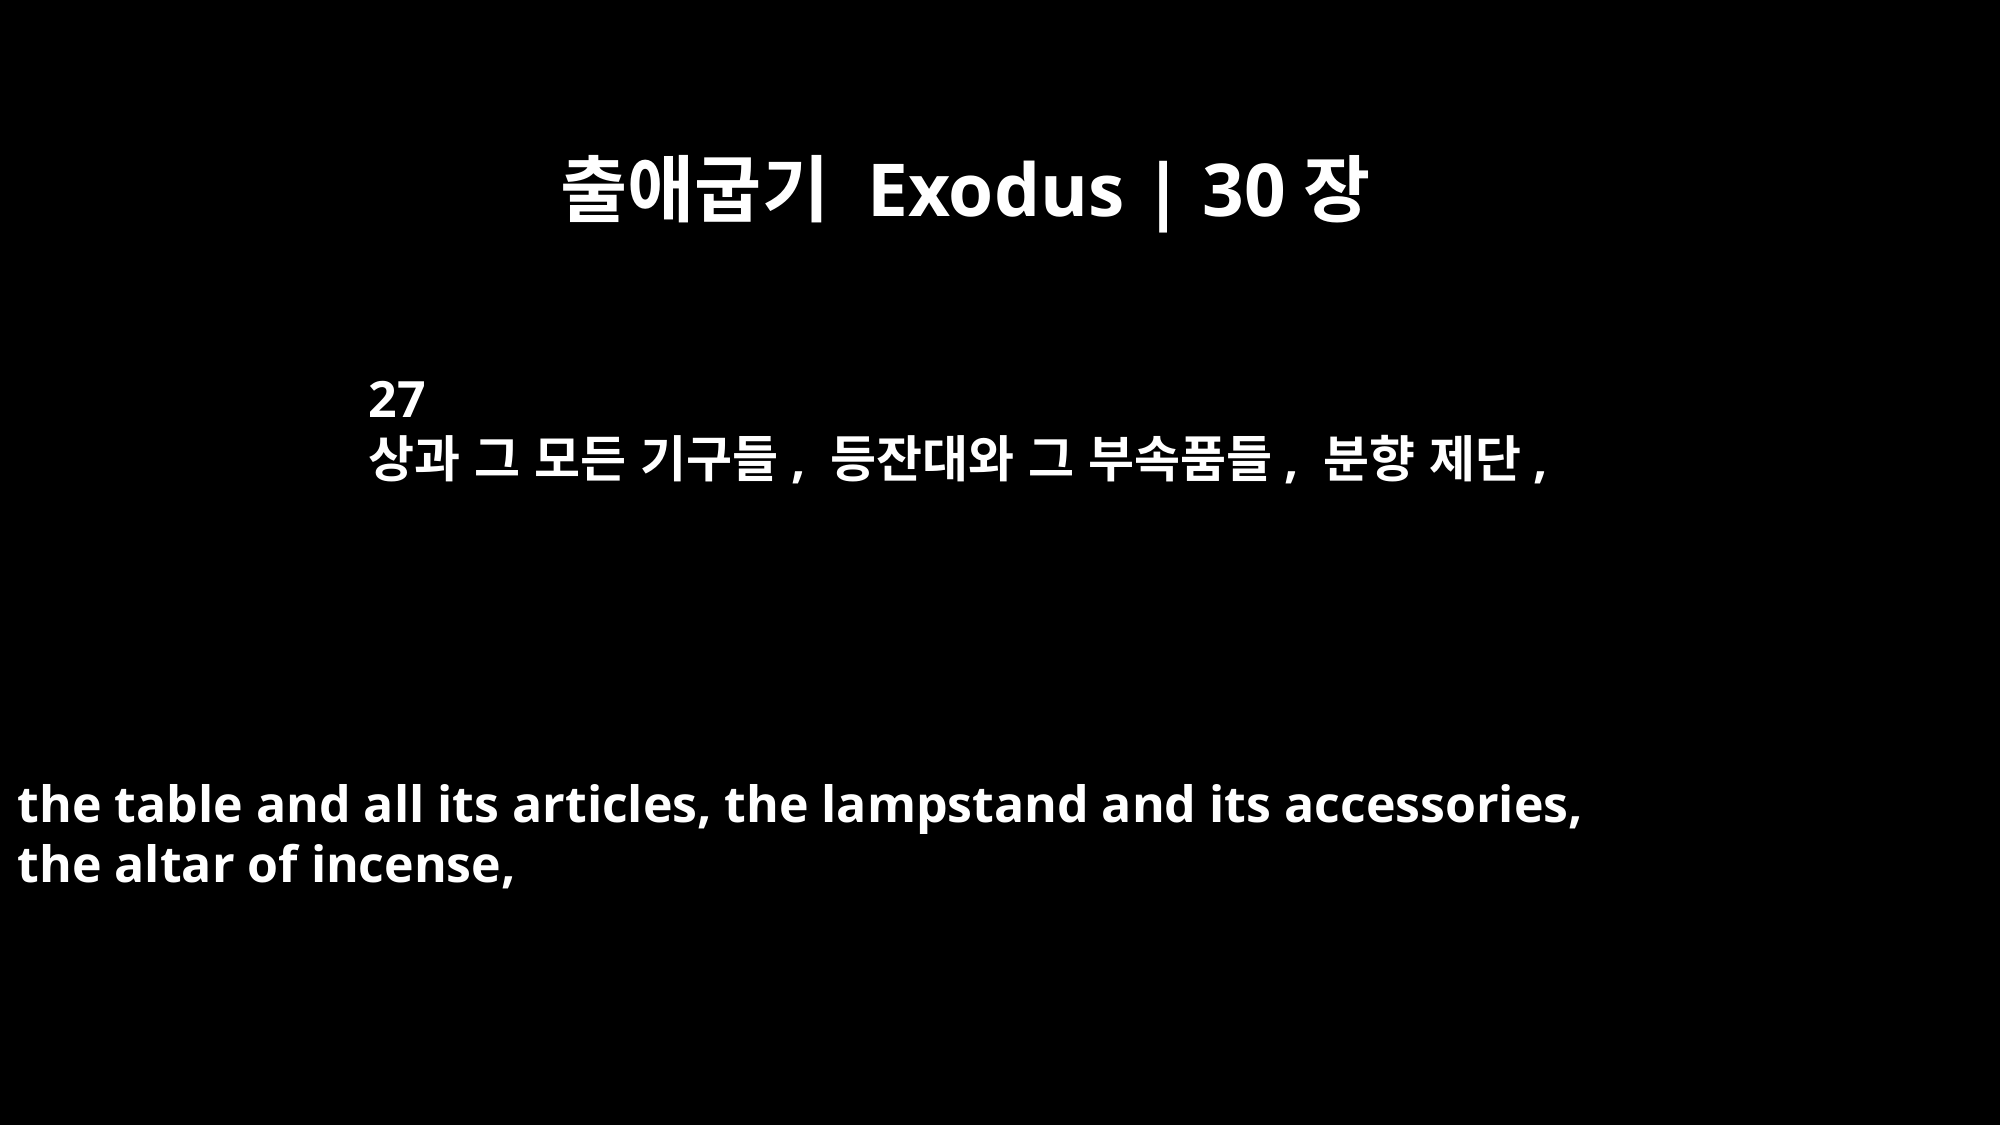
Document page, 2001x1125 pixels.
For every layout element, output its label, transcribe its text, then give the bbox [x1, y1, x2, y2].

text_box 출애굽기 Exodus | 30장 [545, 136, 1387, 239]
text_box 27 상과 그 모든 기구들, 등잔대와 그 부속품들, 분향 제단, [354, 359, 1563, 495]
text_box the table and all its articles, the lampstand and its accessories, the altar of incense, [2, 764, 1611, 900]
